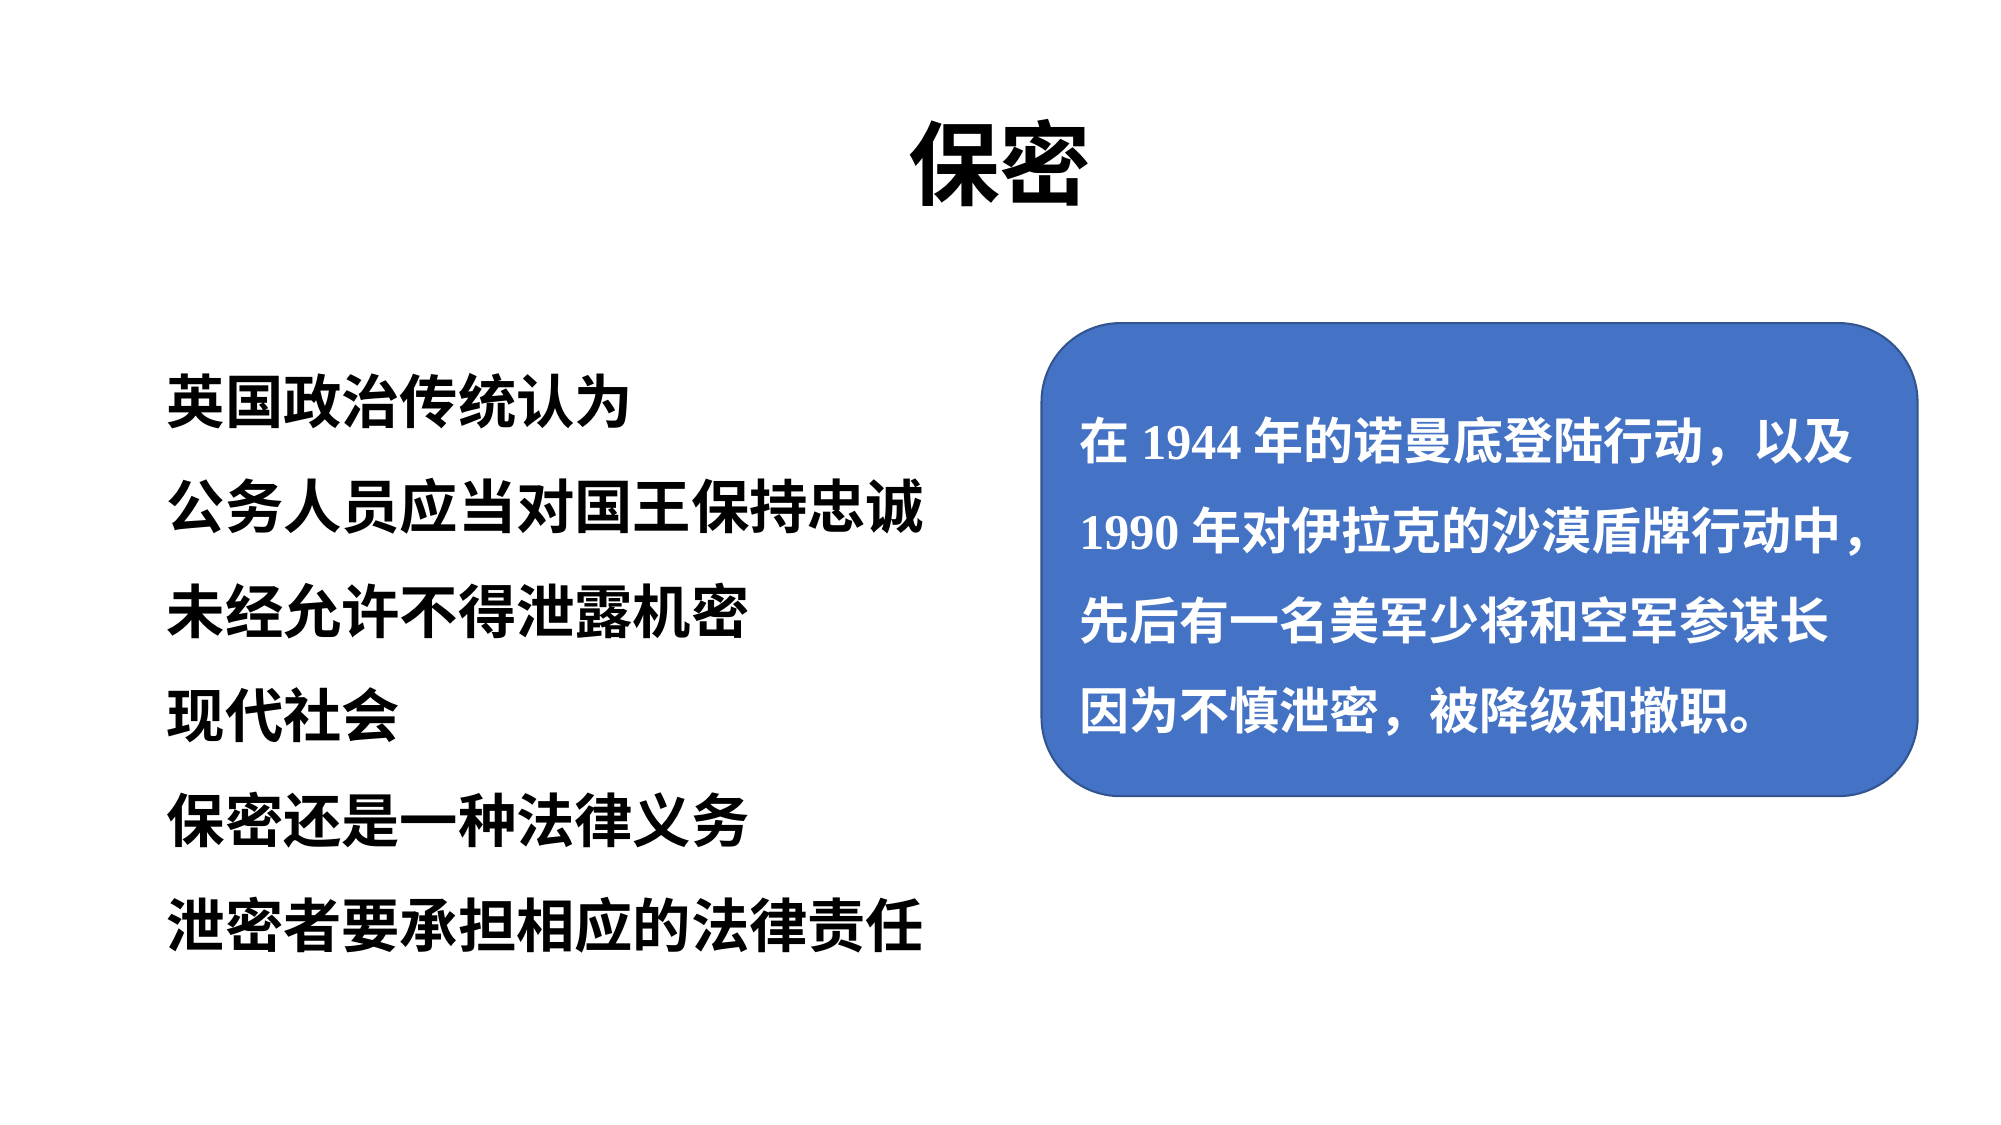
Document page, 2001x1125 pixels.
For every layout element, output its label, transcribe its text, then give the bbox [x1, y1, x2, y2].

list 英国政治传统认为 公务人员应当对国王保持忠诚 未经允许不得泄露机密 现代社会 保密还是一种法律义务 泄密者要承担相应的法律责任 [151, 323, 1108, 1053]
title 保密 [137, 59, 1863, 278]
text_box 在1944年的诺曼底登陆行动，以及 1990年对伊拉克的沙漠盾牌行动中， 先后有一名美军少将和空军参谋长 因为不慎泄密，被降级和撤职。 [1108, 322, 1919, 798]
